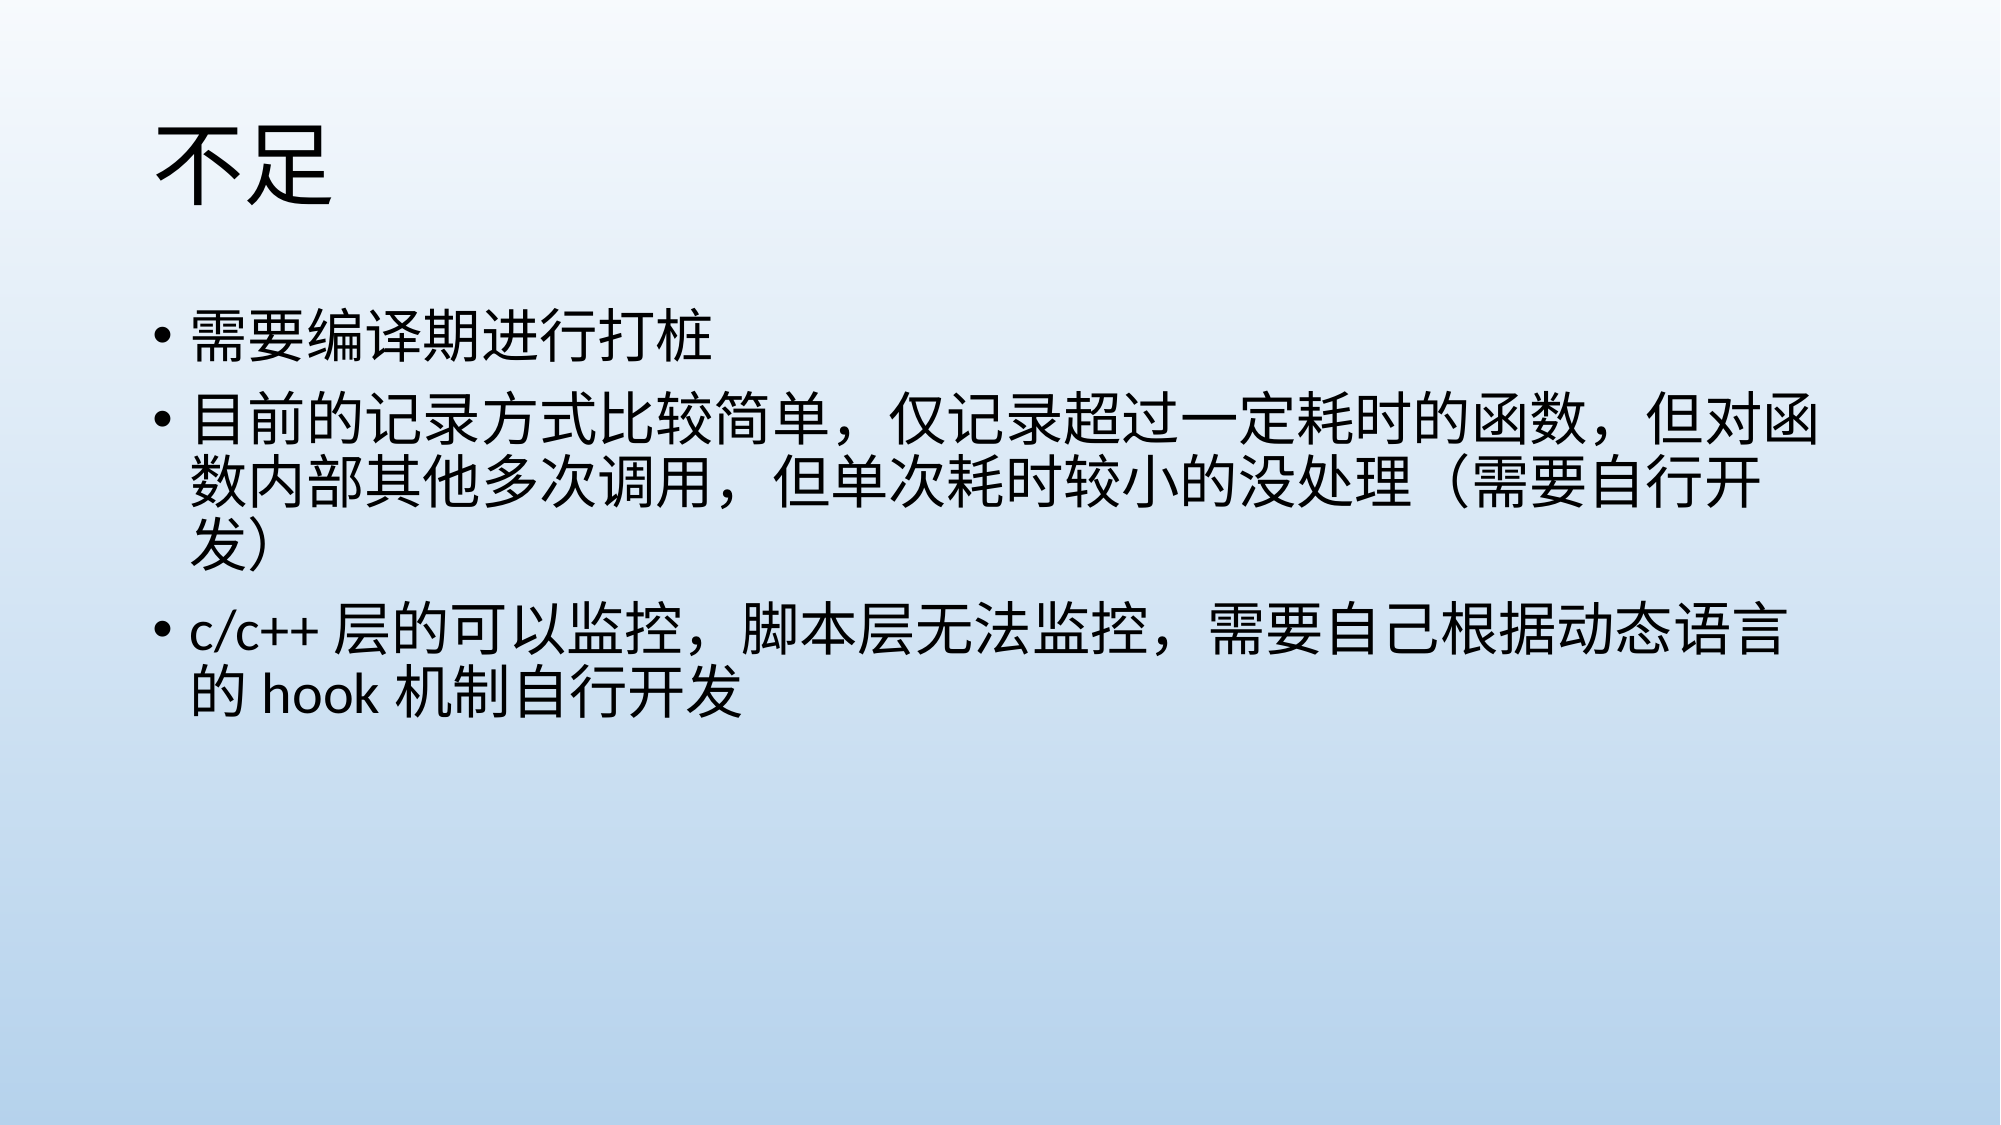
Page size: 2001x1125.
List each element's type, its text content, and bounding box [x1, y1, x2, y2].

text_box 需要编译期进行打桩 目前的记录方式比较简单，仅记录超过一定耗时的函数，但对函数内部其他多次调用，但单次耗时较小的没处理（需要自行开发） c/c++层的可以监控，脚本层无法监控，需要自己根据动态语言的hook机制自行开发 [137, 299, 1863, 1014]
text_box 不足 [137, 59, 1863, 278]
